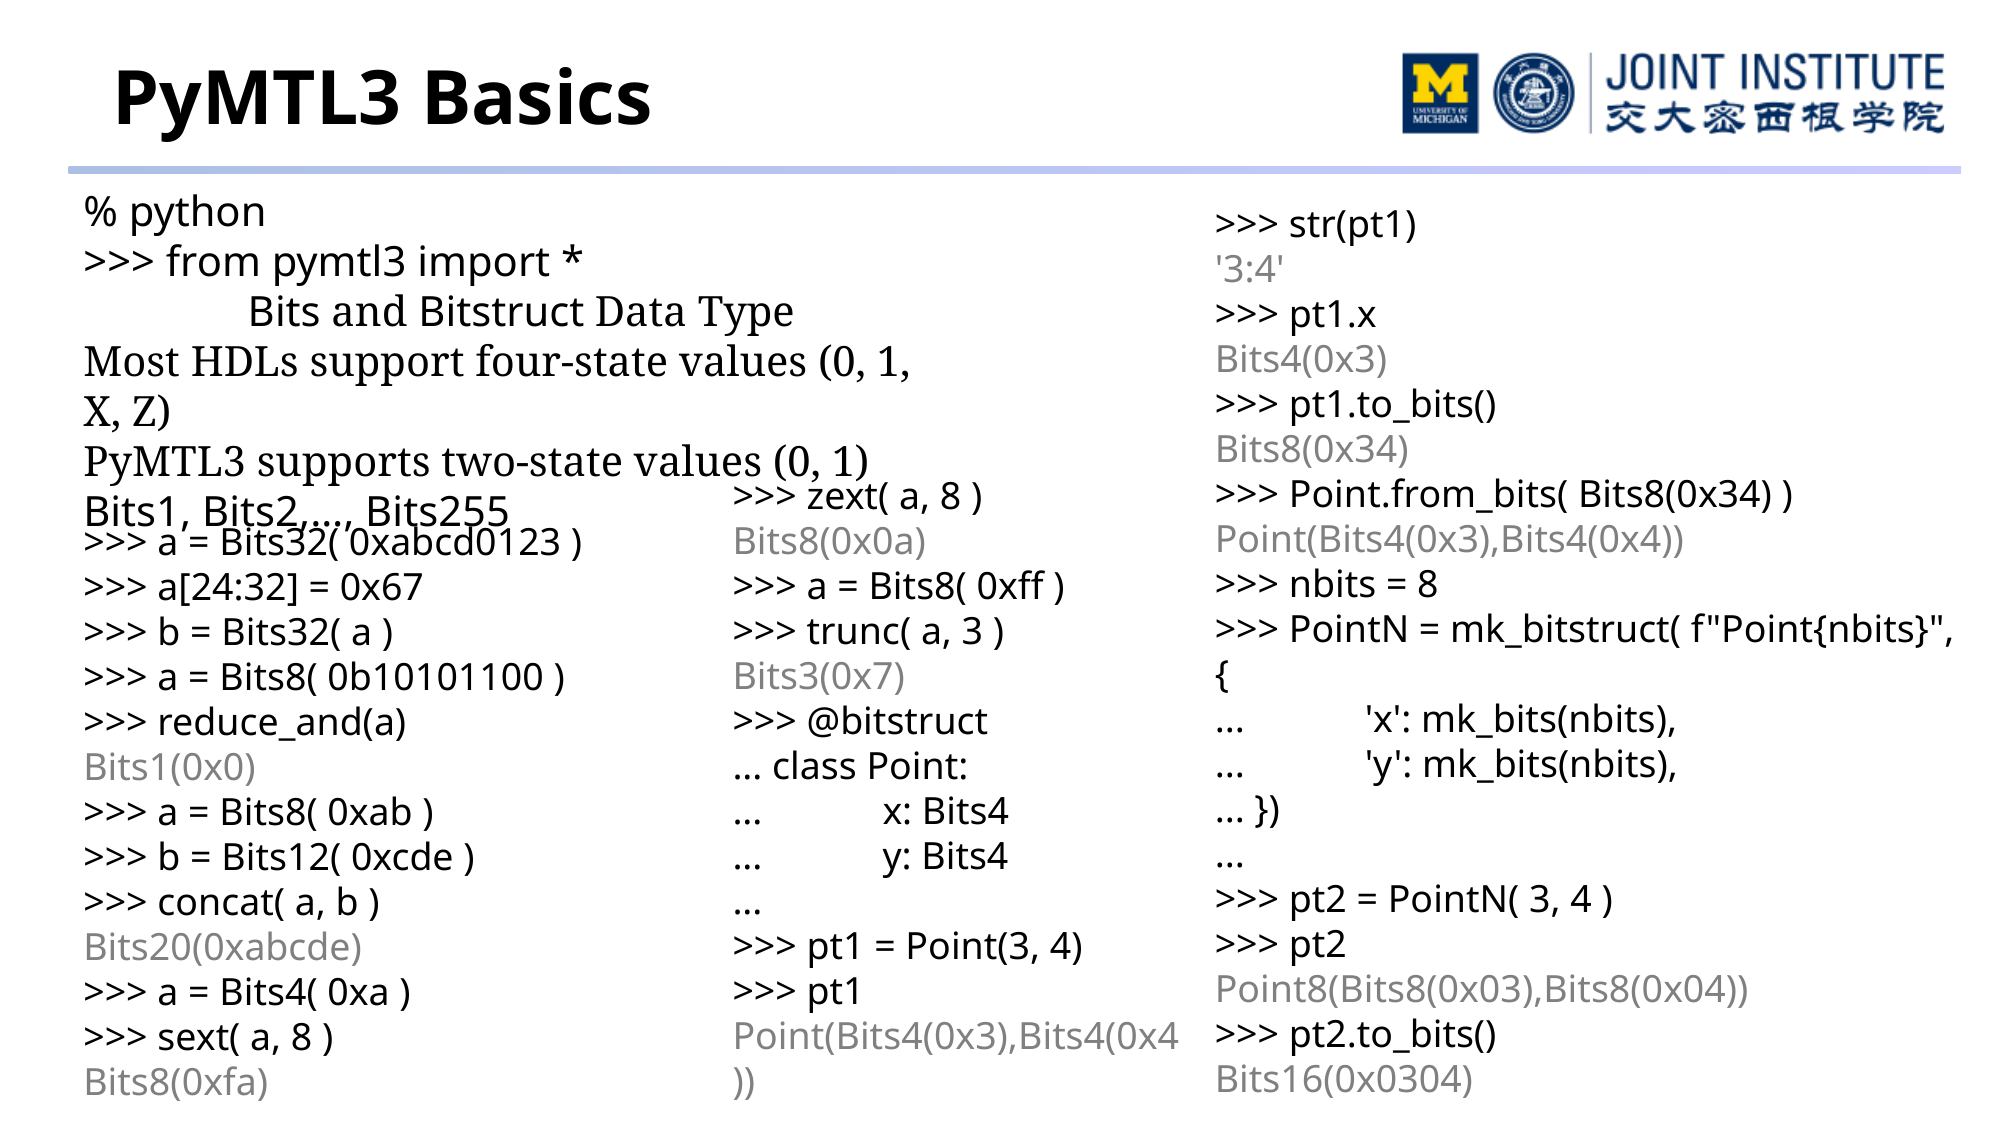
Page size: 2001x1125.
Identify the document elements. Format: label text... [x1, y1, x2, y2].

picture [1401, 47, 1946, 142]
text_box >>> zext( a, 8 ) Bits8(0x0a) >>> a = Bits8( 0xff ) >>> trunc( a, 3 ) Bits3(0x7) >>> @bitstruct ... class Point: ... x: Bits4 ... y: Bits4 ... >>> pt1 = Point(3, 4) >>> pt1 Point(Bits4(0x3),Bits4(0x4)) [717, 464, 1200, 1110]
text_box PyMTL3 Basics [97, 41, 668, 147]
text_box >>> str(pt1) '3:4' >>> pt1.x Bits4(0x3) >>> pt1.to_bits() Bits8(0x34) >>> Point.from_bits( Bits8(0x34) ) Point(Bits4(0x3),Bits4(0x4)) >>> nbits = 8 >>> PointN = mk_bitstruct( f"Point{nbits}", { ... 'x': mk_bits(nbits), ... 'y': mk_bits(nbits), ... }) ... >>> pt2 = PointN( 3, 4 ) >>> pt2 Point8(Bits8(0x03),Bits8(0x04)) >>> pt2.to_bits() Bits16(0x0304) [1200, 192, 1989, 1108]
text_box >>> a = Bits32( 0xabcd0123 ) >>> a[24:32] = 0x67 >>> b = Bits32( a ) >>> a = Bits8( 0b10101100 ) >>> reduce_and(a) Bits1(0x0) >>> a = Bits8( 0xab ) >>> b = Bits12( 0xcde ) >>> concat( a, b ) Bits20(0xabcde) >>> a = Bits4( 0xa ) >>> sext( a, 8 ) Bits8(0xfa) [68, 510, 718, 1111]
text_box [68, 165, 1962, 175]
text_box % python >>> from pymtl3 import * Bits and Bitstruct Data Type Most HDLs support four-state values (0, 1, X, Z) PyMTL3 supports two-state values (0, 1) Bits1, Bits2,…, Bits255 [68, 177, 975, 510]
